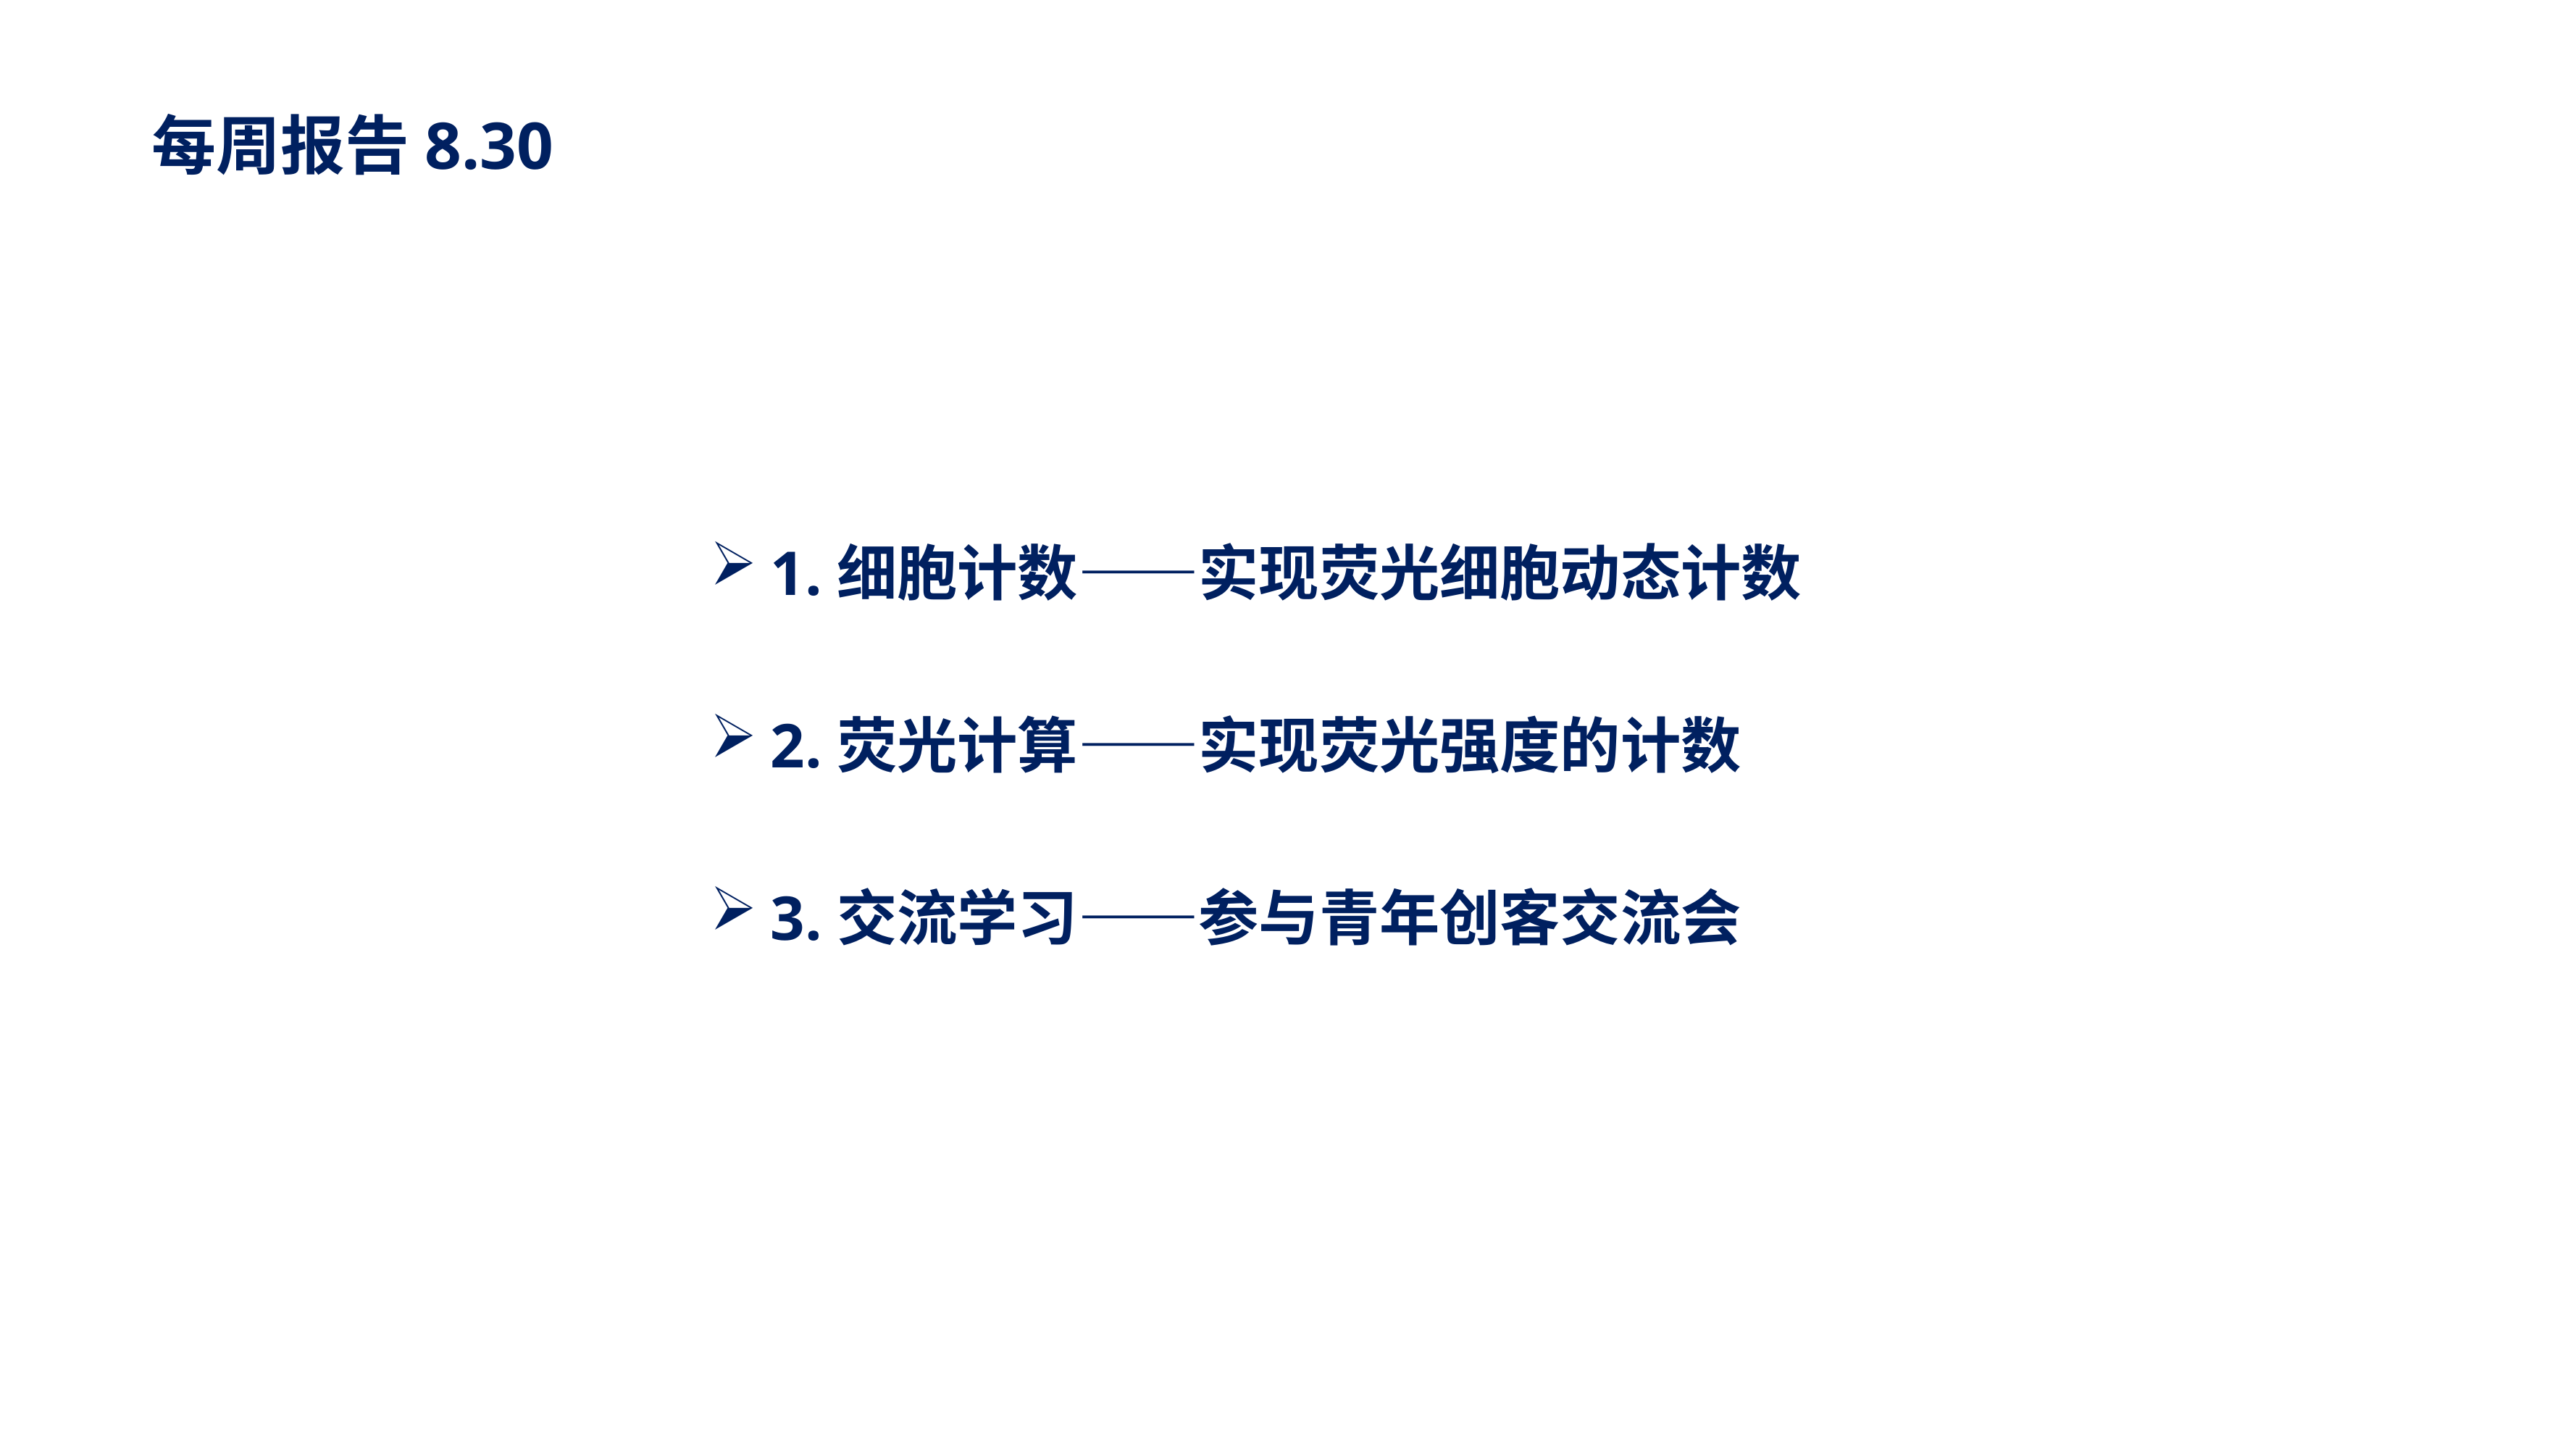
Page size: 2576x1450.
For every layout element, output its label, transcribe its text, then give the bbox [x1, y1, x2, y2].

text_box 3.交流学习——参与青年创客交流会 [699, 852, 2100, 958]
text_box 2.荧光计算——实现荧光强度的计数 [699, 680, 2100, 786]
text_box 1.细胞计数——实现荧光细胞动态计数 [699, 507, 2100, 612]
text_box 每周报告8.30 [141, 99, 1911, 188]
